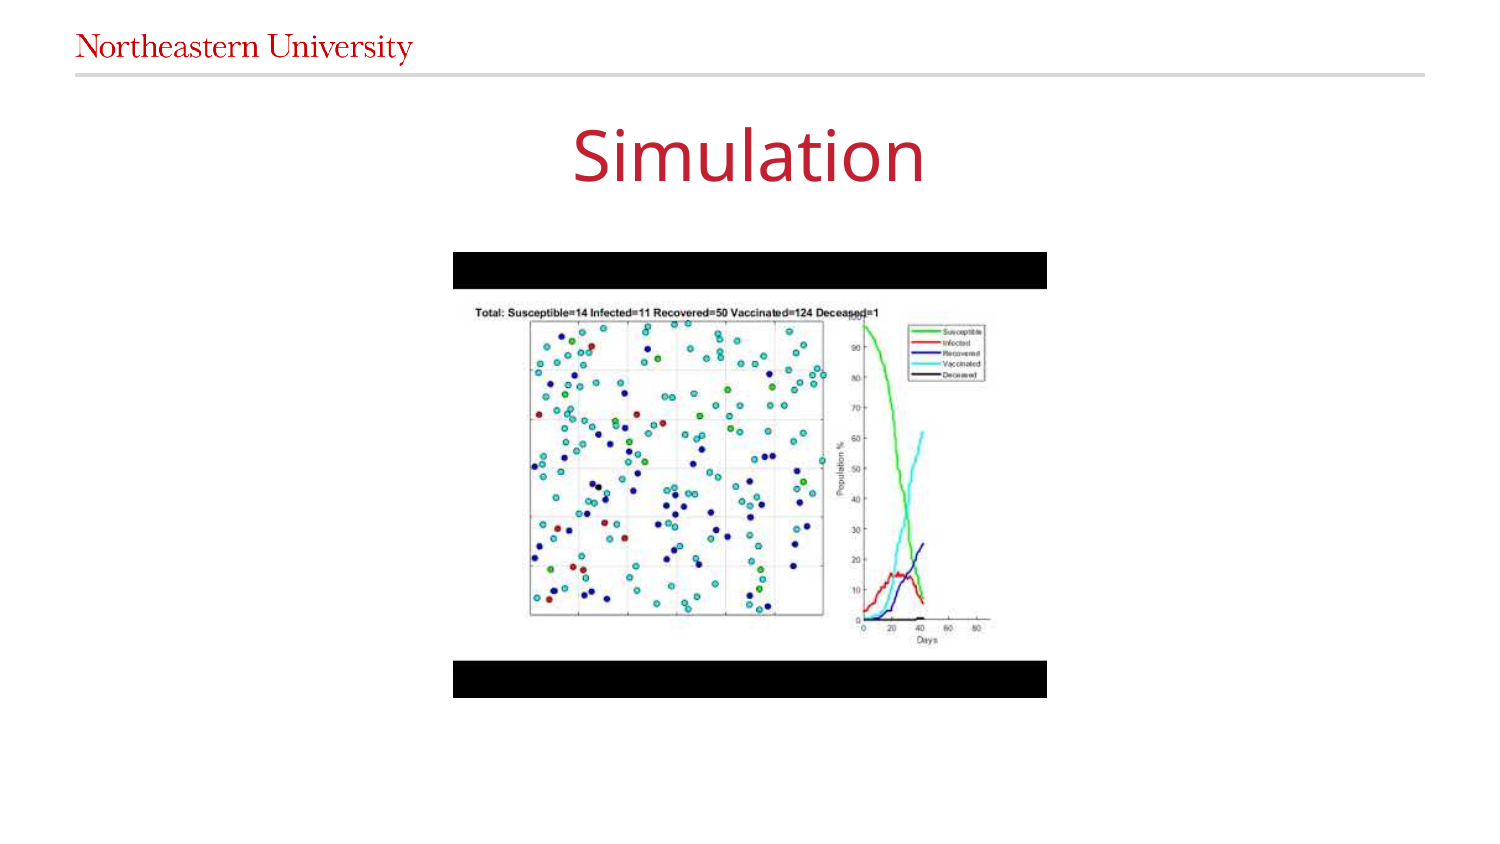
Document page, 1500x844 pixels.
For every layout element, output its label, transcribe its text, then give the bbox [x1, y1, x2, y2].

picture [453, 252, 1047, 698]
title Simulation [75, 103, 1425, 197]
picture [75, 33, 413, 66]
